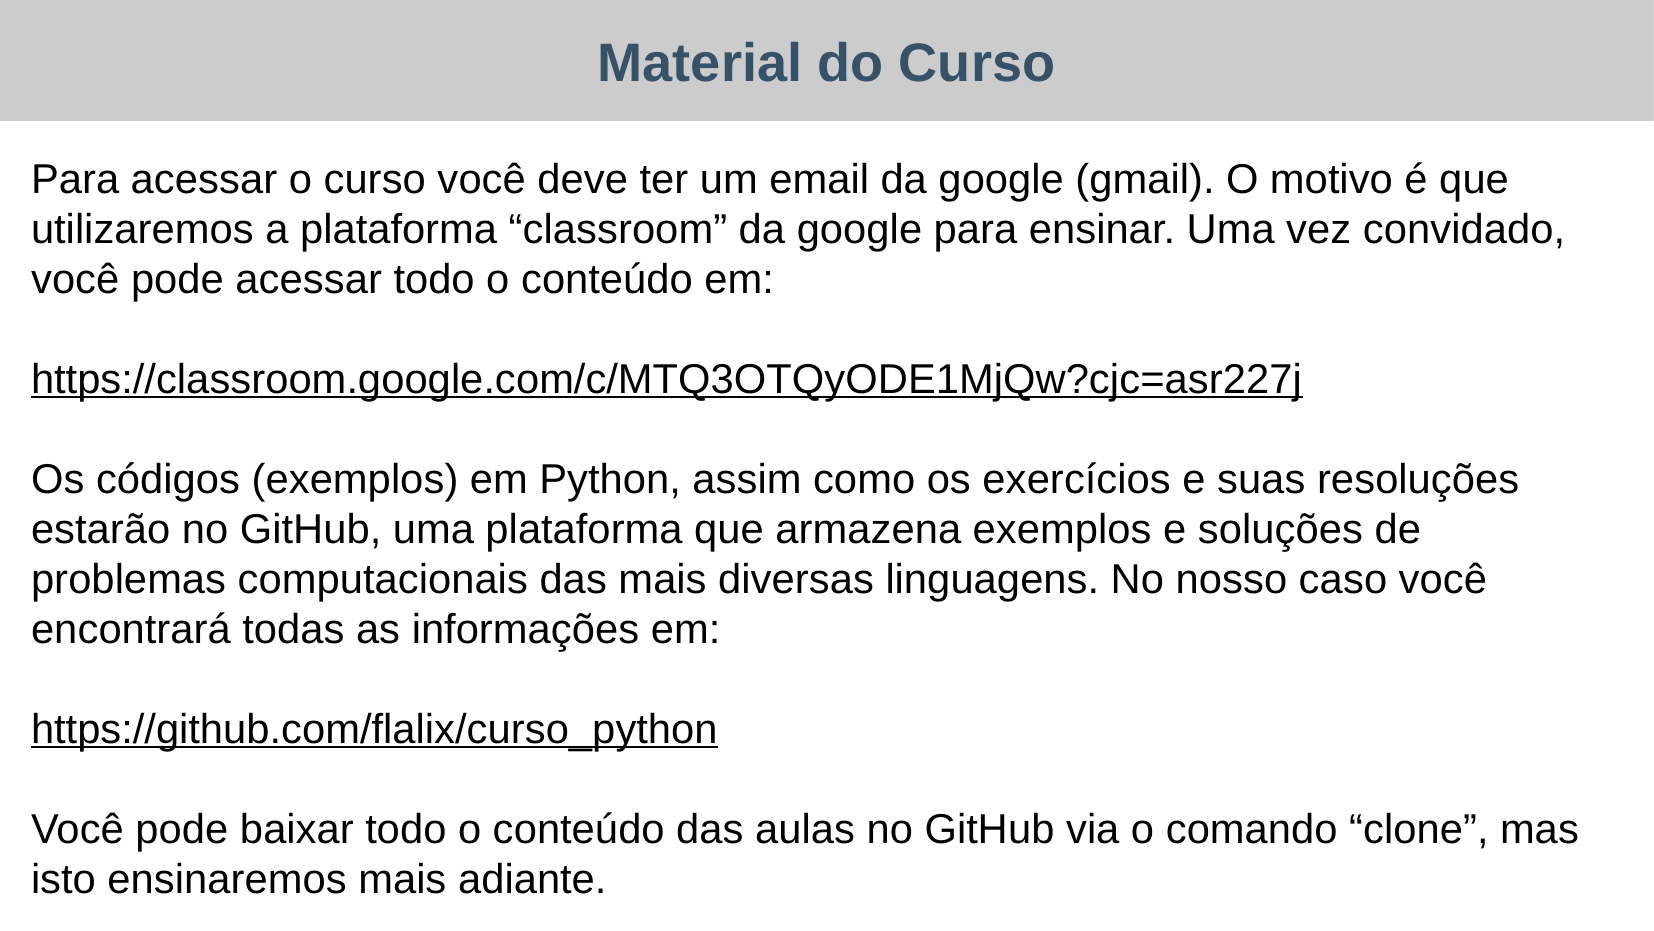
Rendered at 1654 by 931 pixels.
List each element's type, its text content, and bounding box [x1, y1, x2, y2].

text_box Para acessar o curso você deve ter um email da google (gmail). O motivo é que utilizaremos a plataforma “classroom” da google para ensinar. Uma vez convidado, você pode acessar todo o conteúdo em: https://classroom.google.com/c/MTQ3OTQyODE1MjQw?cjc=asr227j Os códigos (exemplos) em Python, assim como os exercícios e suas resoluções estarão no GitHub, uma plataforma que armazena exemplos e soluções de problemas computacionais das mais diversas linguagens. No nosso caso você encontrará todas as informações em: https://github.com/flalix/curso_python Você pode baixar todo o conteúdo das aulas no GitHub via o comando “clone”, mas isto ensinaremos mais adiante. [16, 144, 1635, 906]
text_box Material do Curso [0, 0, 1654, 120]
